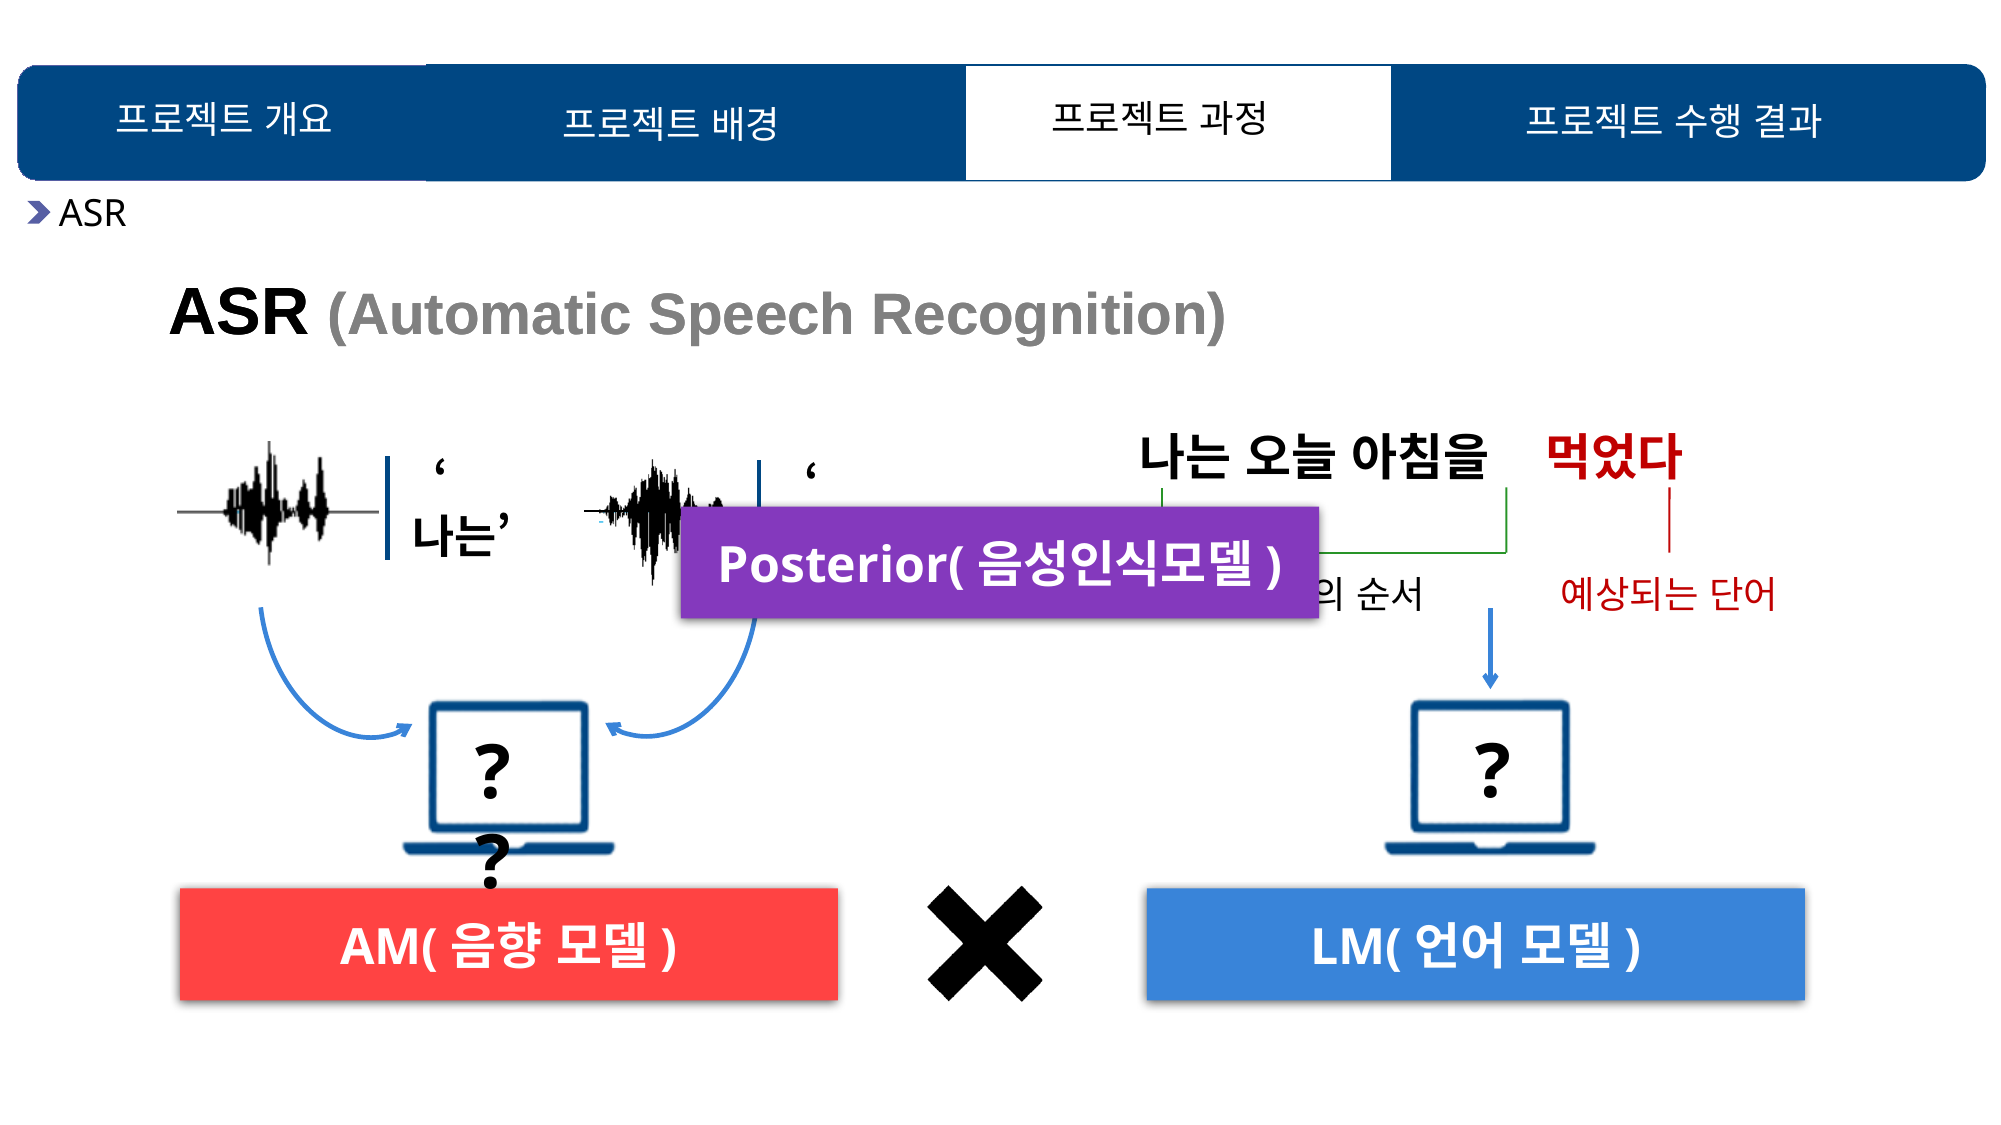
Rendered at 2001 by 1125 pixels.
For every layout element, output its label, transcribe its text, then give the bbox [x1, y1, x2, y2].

text_box [426, 64, 1987, 182]
text_box [16, 64, 426, 181]
text_box 프로젝트 개요 [100, 88, 394, 148]
text_box 프로젝트 과정 [1036, 87, 1357, 148]
text_box 프로젝트 배경 [548, 93, 883, 153]
text_box 프로젝트 수행 결과 [1511, 90, 1943, 150]
text_box Posterior(음성인식모델) [916, 506, 1124, 619]
text_box ASR (Automatic Speech Recognition) [153, 260, 1515, 356]
picture [924, 883, 1043, 1006]
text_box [1124, 418, 1805, 874]
text_box LM(언어 모델) [1146, 888, 1805, 1001]
text_box [964, 64, 1393, 181]
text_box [177, 441, 916, 874]
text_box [27, 181, 451, 243]
text_box AM(음향 모델) [180, 888, 838, 1001]
